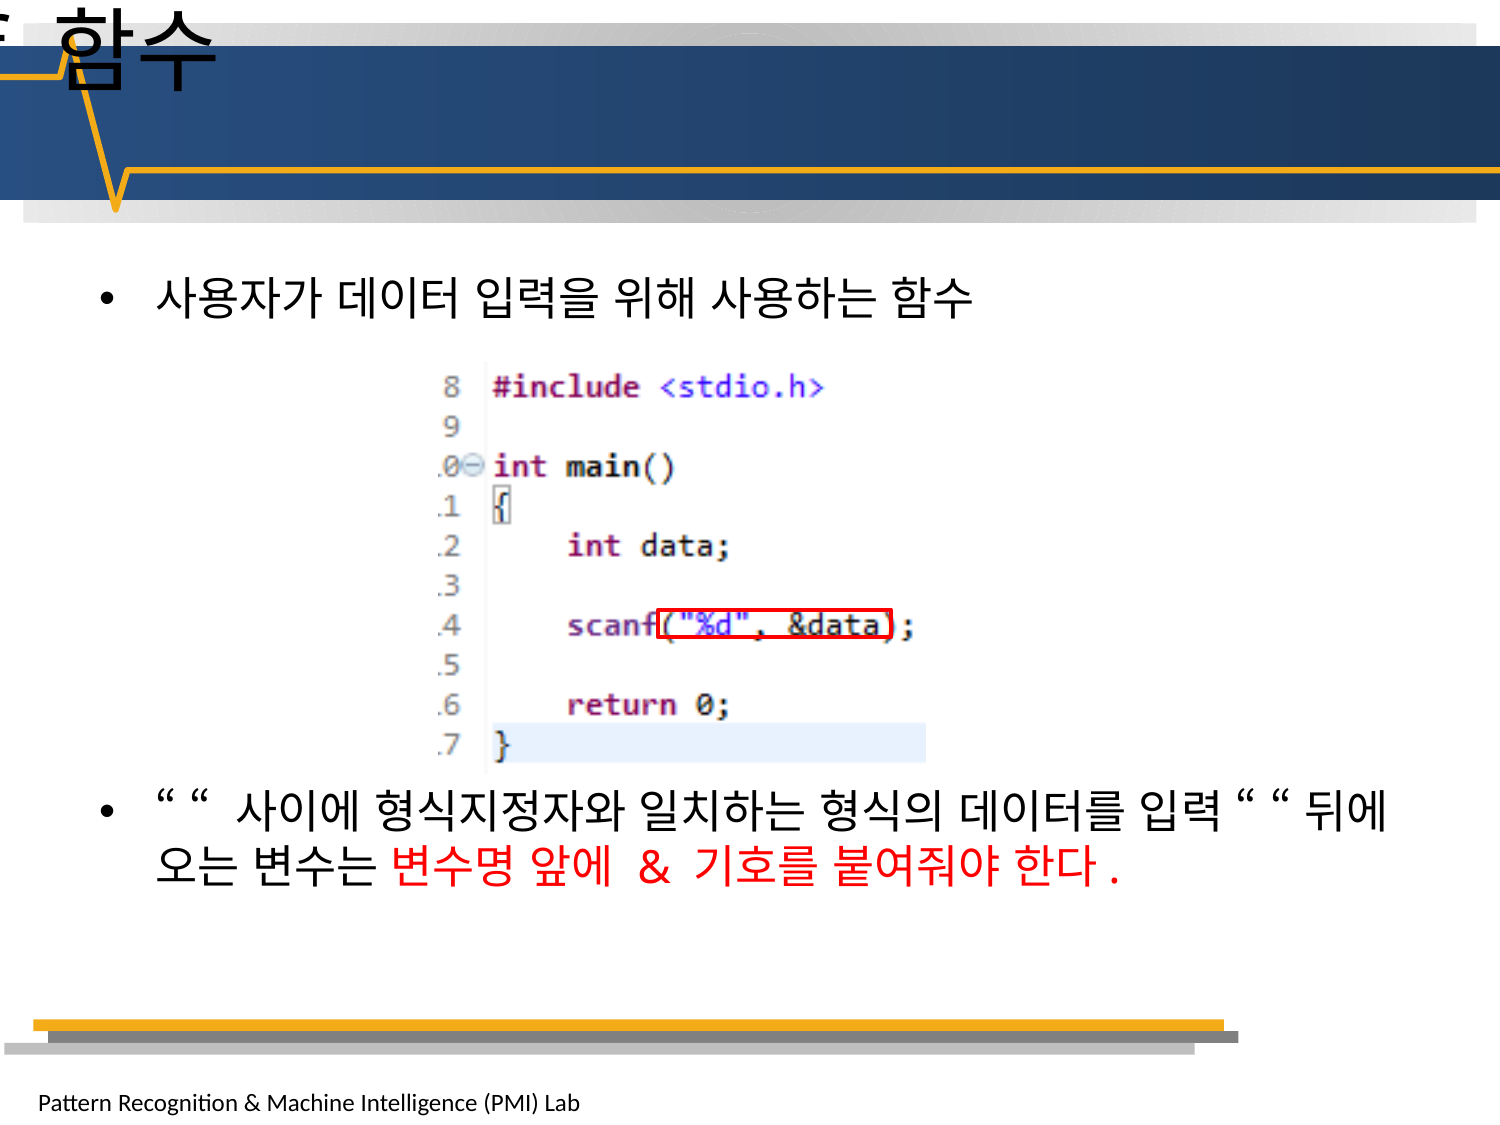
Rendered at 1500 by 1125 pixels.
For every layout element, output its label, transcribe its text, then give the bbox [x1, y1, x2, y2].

picture [437, 361, 927, 774]
list 사용자가 데이터 입력을 위해 사용하는 함수 “ “ 사이에 형식지정자와 일치하는 형식의 데이터를 입력 “ “ 뒤에 오는 변수는 변수명 앞에 & 기호를 붙여줘야 한다. [75, 262, 1425, 985]
